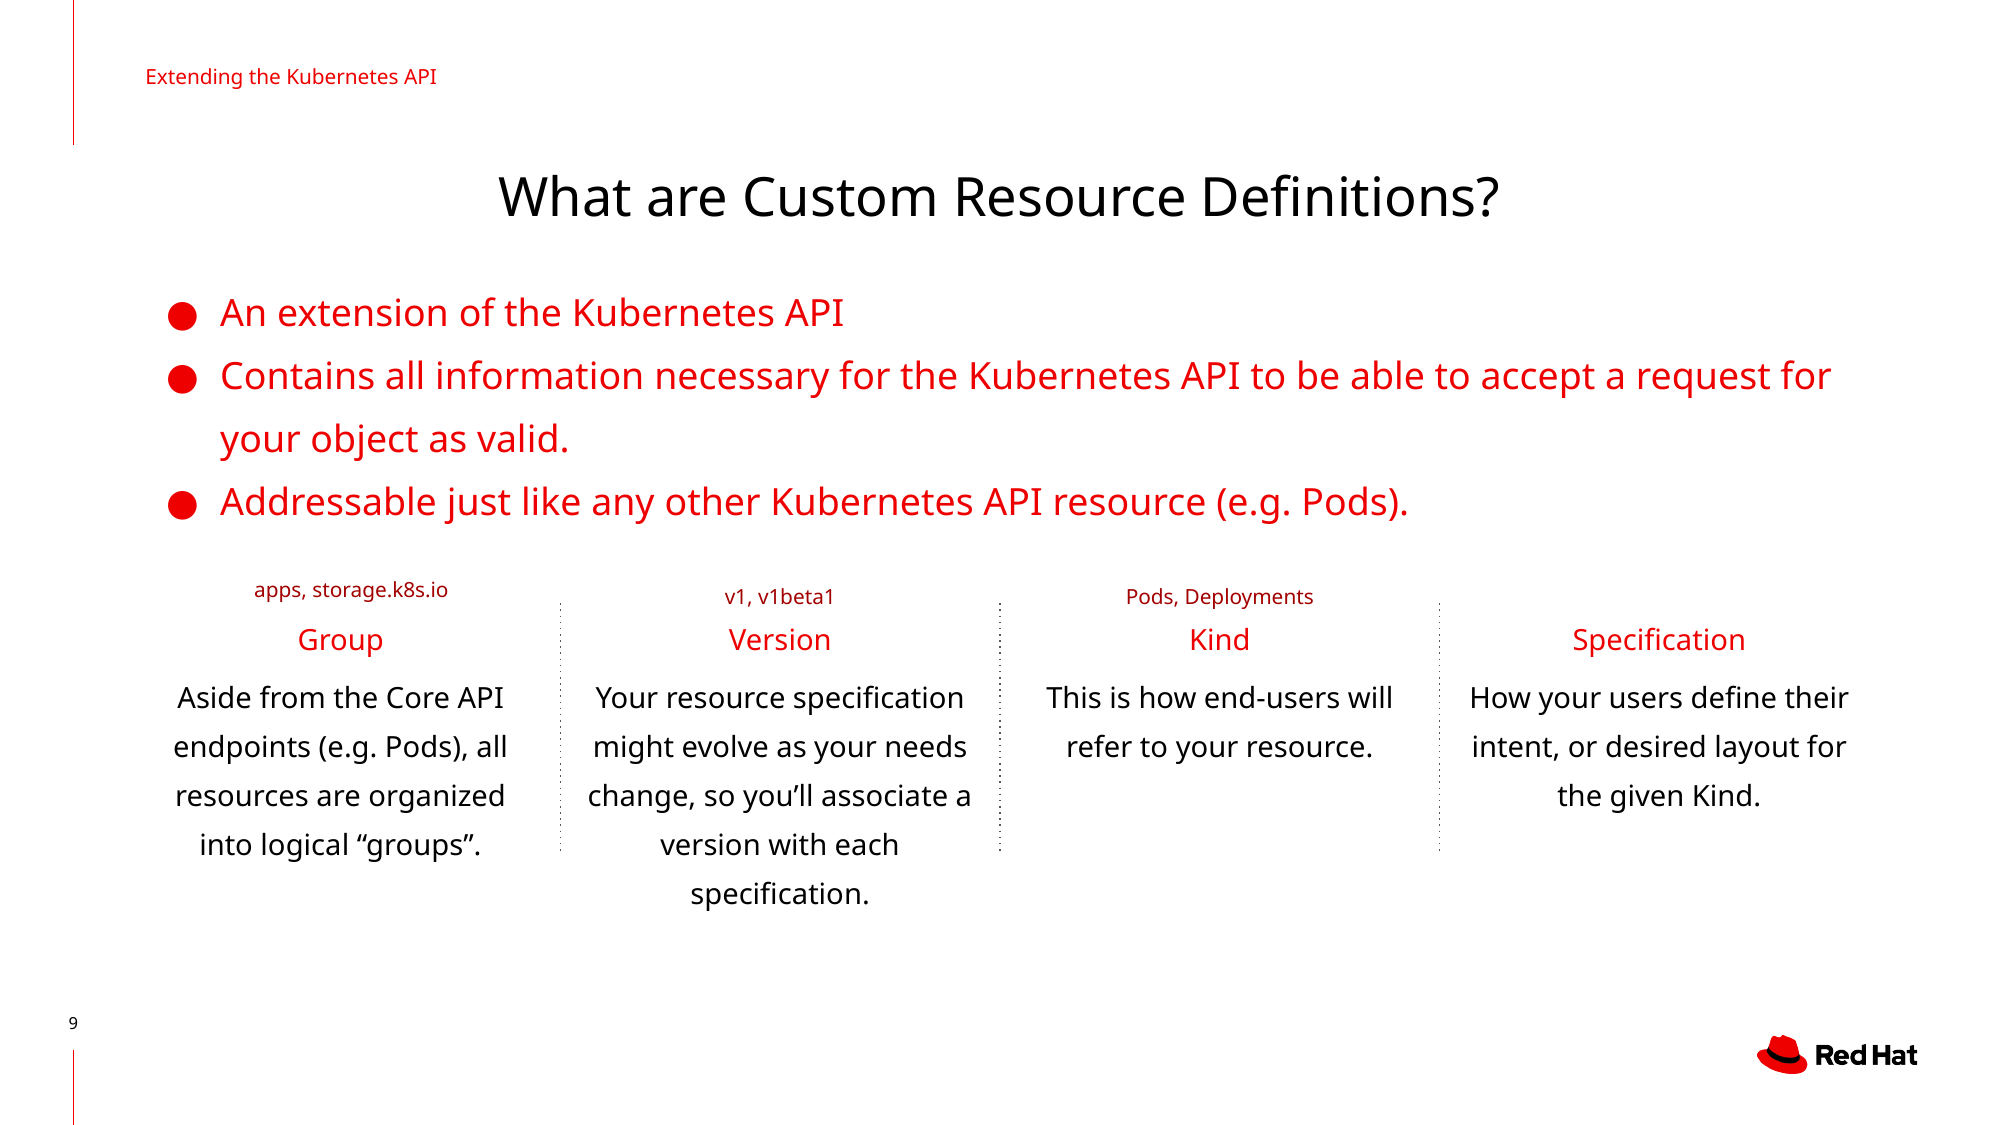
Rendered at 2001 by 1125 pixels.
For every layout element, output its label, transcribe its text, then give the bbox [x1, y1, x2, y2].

subtitle An extension of the Kubernetes API Contains all information necessary for the Kubernetes API to be able to accept a request for your object as valid. Addressable just like any other Kubernetes API resource (e.g. Pods). [145, 271, 1855, 387]
subtitle How your users define their intent, or desired layout for the given Kind. [1463, 665, 1855, 840]
subtitle Group [145, 594, 537, 657]
subtitle This is how end-users will refer to your resource. [1024, 665, 1416, 840]
subtitle apps, storage.k8s.io [155, 539, 547, 602]
subtitle Pods, Deployments [1024, 546, 1416, 609]
subtitle Kind [1024, 609, 1416, 657]
subtitle Aside from the Core API endpoints (e.g. Pods), all resources are organized into logical “groups”. [145, 665, 537, 840]
subtitle v1, v1beta1 [584, 546, 976, 609]
subtitle Version [584, 609, 976, 657]
subtitle Your resource specification might evolve as your needs change, so you’ll associate a version with each specification. [584, 665, 976, 840]
picture [1757, 1035, 1918, 1074]
slide_number ‹#› [13, 1012, 134, 1036]
title What are Custom Resource Definitions? [145, 143, 1855, 234]
subtitle Specification [1463, 594, 1855, 657]
subtitle Extending the Kubernetes API [73, 9, 919, 143]
